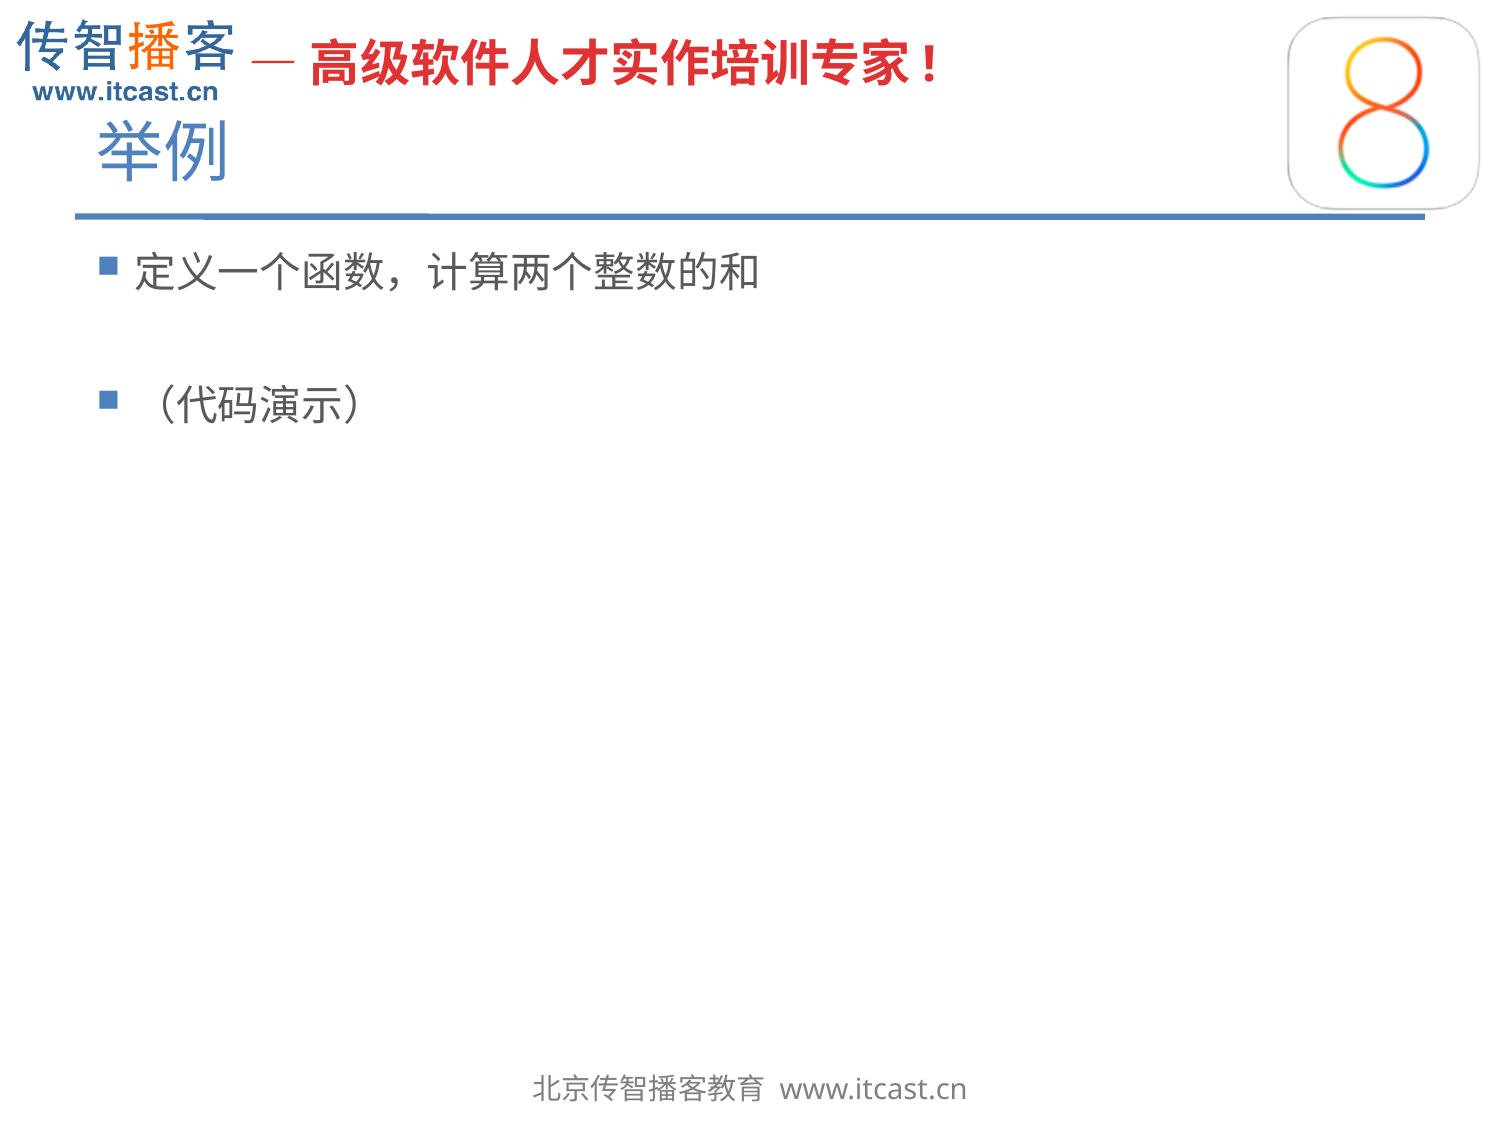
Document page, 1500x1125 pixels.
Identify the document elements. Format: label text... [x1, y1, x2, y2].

picture [1270, 0, 1497, 227]
picture [16, 19, 234, 101]
title 举例 [81, 102, 1416, 237]
list 定义一个函数，计算两个整数的和 （代码演示） [81, 237, 1416, 1005]
